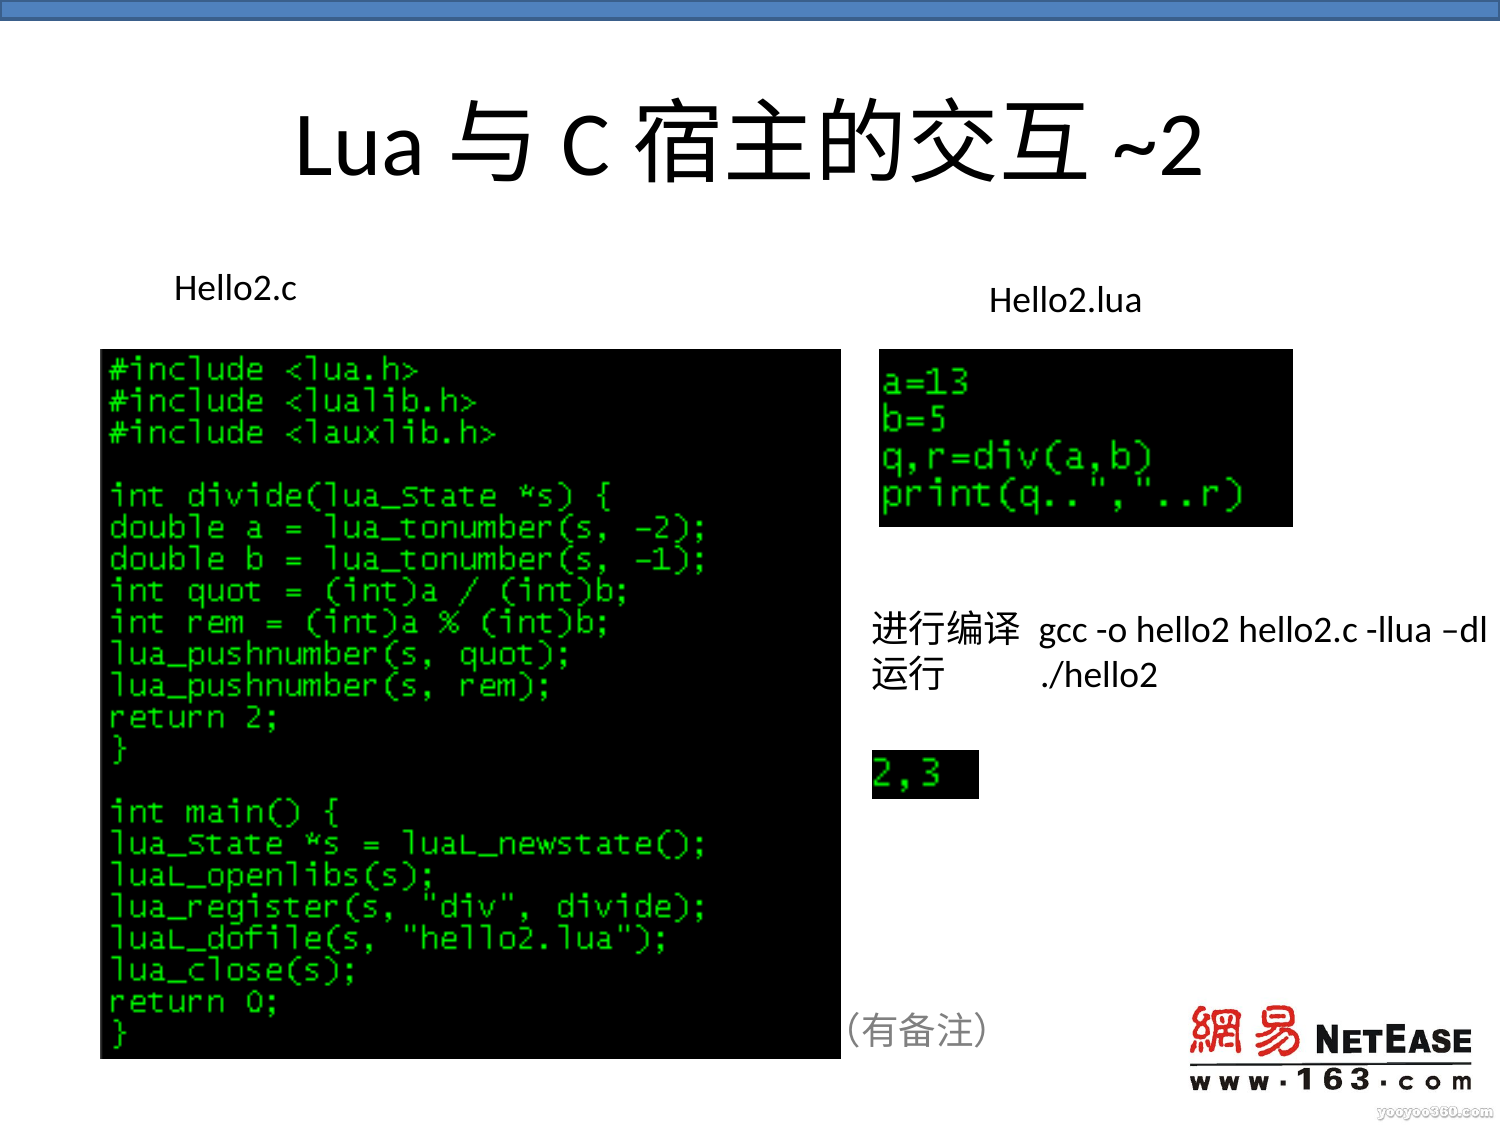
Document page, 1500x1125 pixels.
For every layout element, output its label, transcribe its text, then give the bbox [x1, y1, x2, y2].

text_box （有备注） [808, 999, 1034, 1105]
picture [100, 349, 841, 1059]
title Lua与C宿主的交互~2 [75, 45, 1425, 233]
picture [879, 349, 1293, 527]
text_box Hello2.c [159, 255, 585, 315]
picture [1161, 970, 1500, 1125]
picture [872, 749, 980, 799]
text_box Hello2.lua [974, 267, 1258, 327]
text_box 进行编译 gcc -o hello2 hello2.c -llua –dl 运行 ./hello2 [856, 597, 1500, 703]
